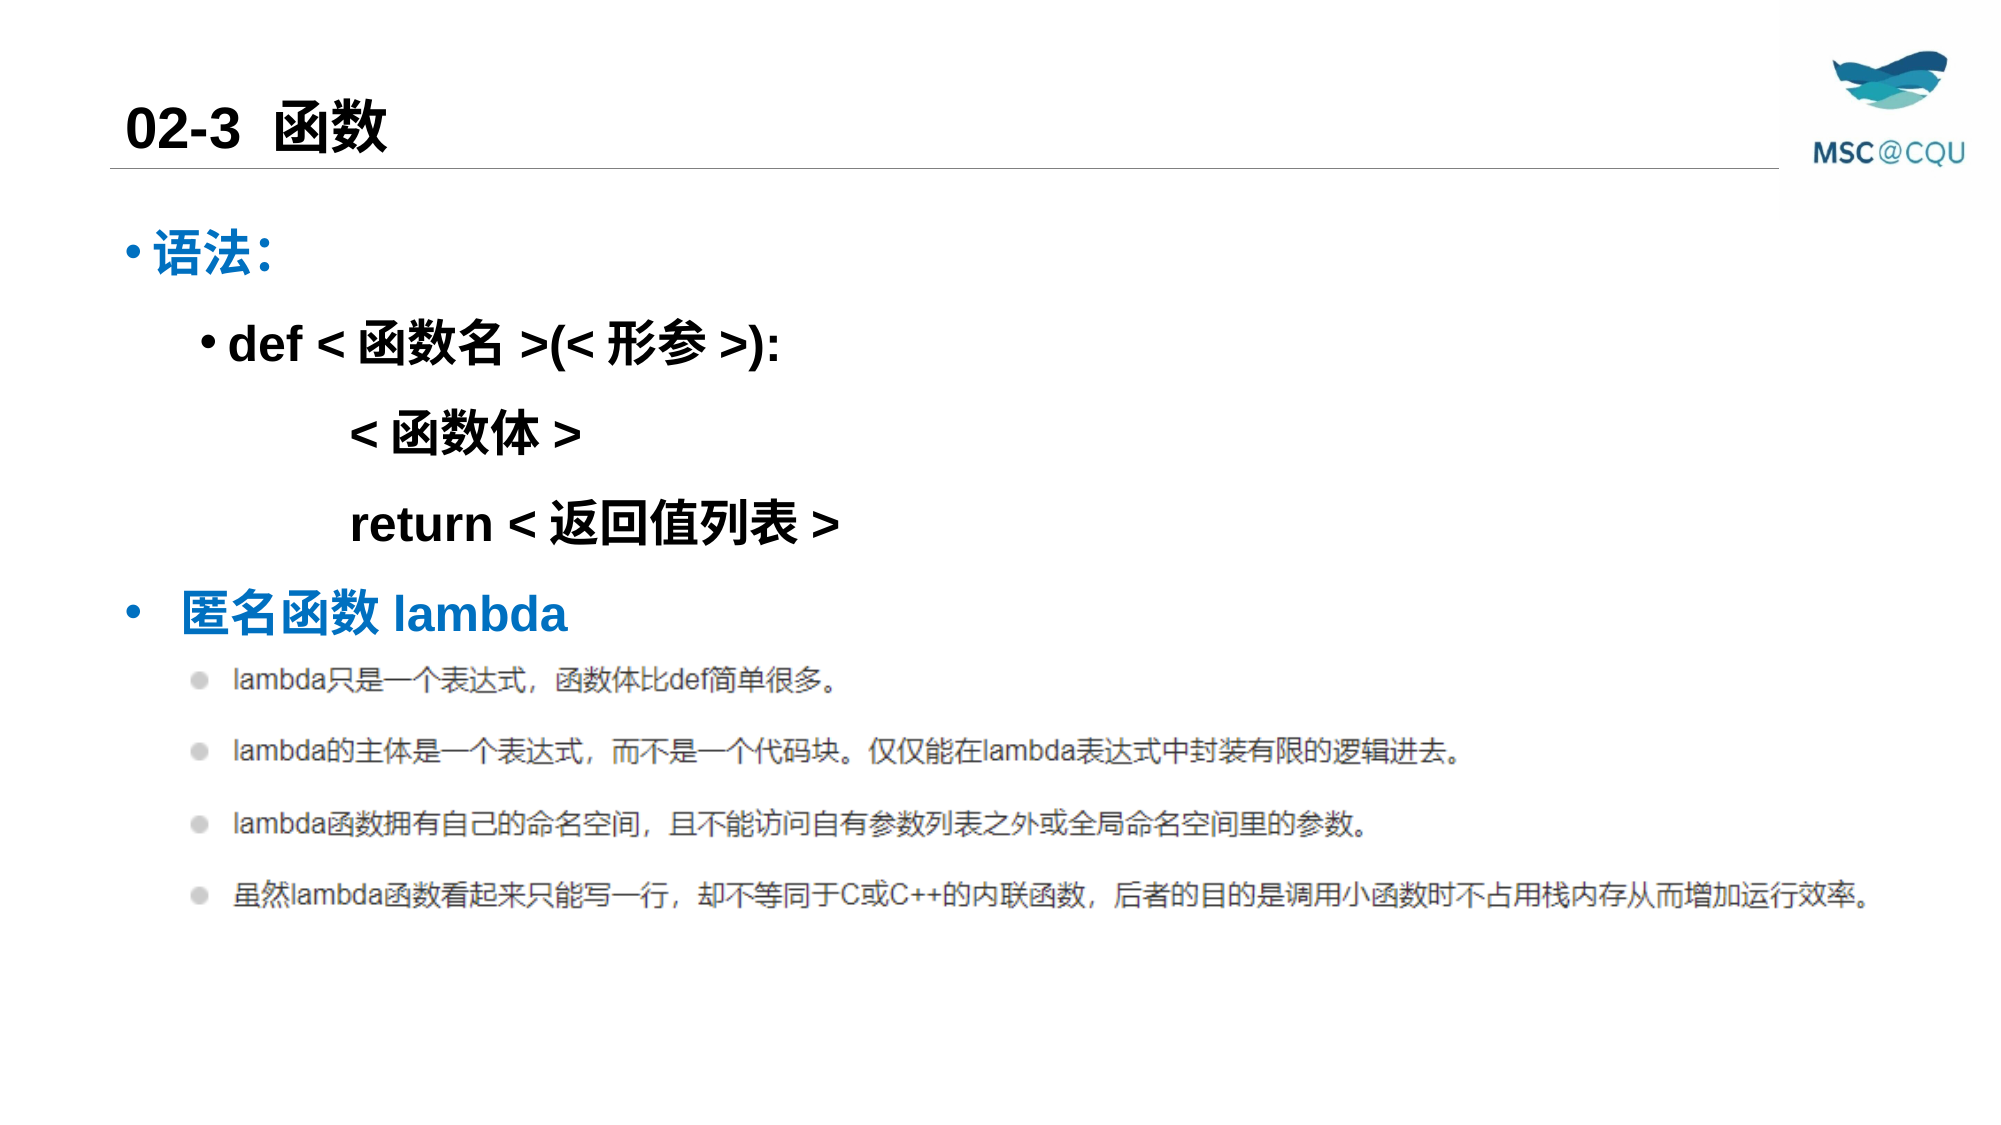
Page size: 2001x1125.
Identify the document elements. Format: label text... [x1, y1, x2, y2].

title 02-3 函数 [109, 0, 1779, 169]
text_box 语法： def <函数名>(<形参>): <函数体> return <返回值列表> 匿名函数lambda [109, 183, 1890, 1076]
picture [1779, 0, 2000, 220]
picture [168, 647, 1945, 928]
